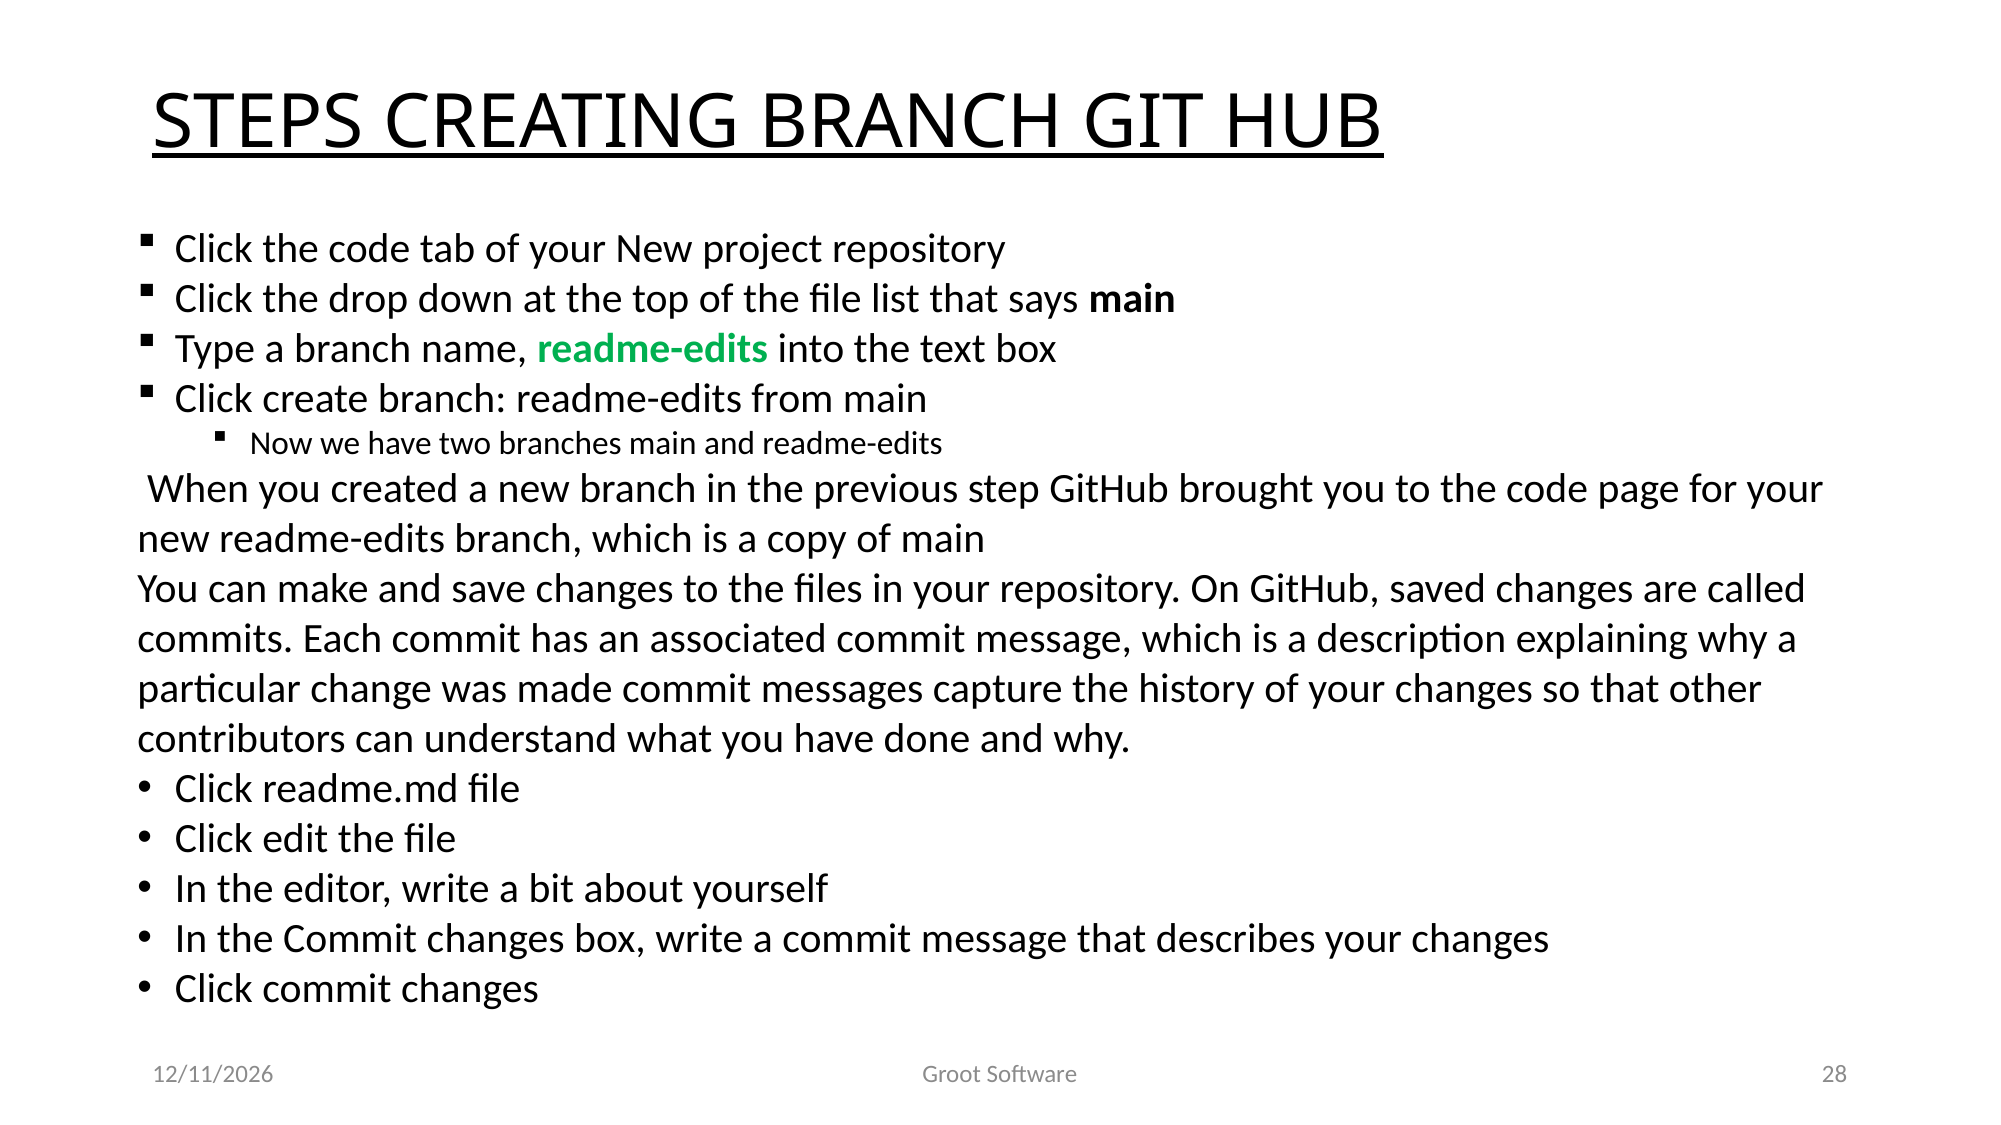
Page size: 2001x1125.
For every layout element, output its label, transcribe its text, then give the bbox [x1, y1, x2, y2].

title STEPS CREATING BRANCH GIT HUB [137, 59, 1863, 187]
footer Groot Software [662, 1042, 1338, 1103]
slide_number 28 [1412, 1042, 1863, 1103]
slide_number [137, 1042, 588, 1103]
list Click the code tab of your New project repository Click the drop down at the top of the file list that says main Type a branch name, readme-edits into the text box Click create branch: readme-edits from main Now we have two branches main and readme-edits When you created a new branch in the previous step GitHub brought you to the code page for your new readme-edits branch, which is a copy of main You can make and save changes to the files in your repository. On GitHub, saved changes are called commits. Each commit has an associated commit message, which is a description explaining why a particular change was made commit messages capture the history of your changes so that other contributors can understand what you have done and why. Click readme.md file Click edit the file In the editor, write a bit about yourself In the Commit changes box, write a commit message that describes your changes Click commit changes [137, 220, 1892, 1062]
